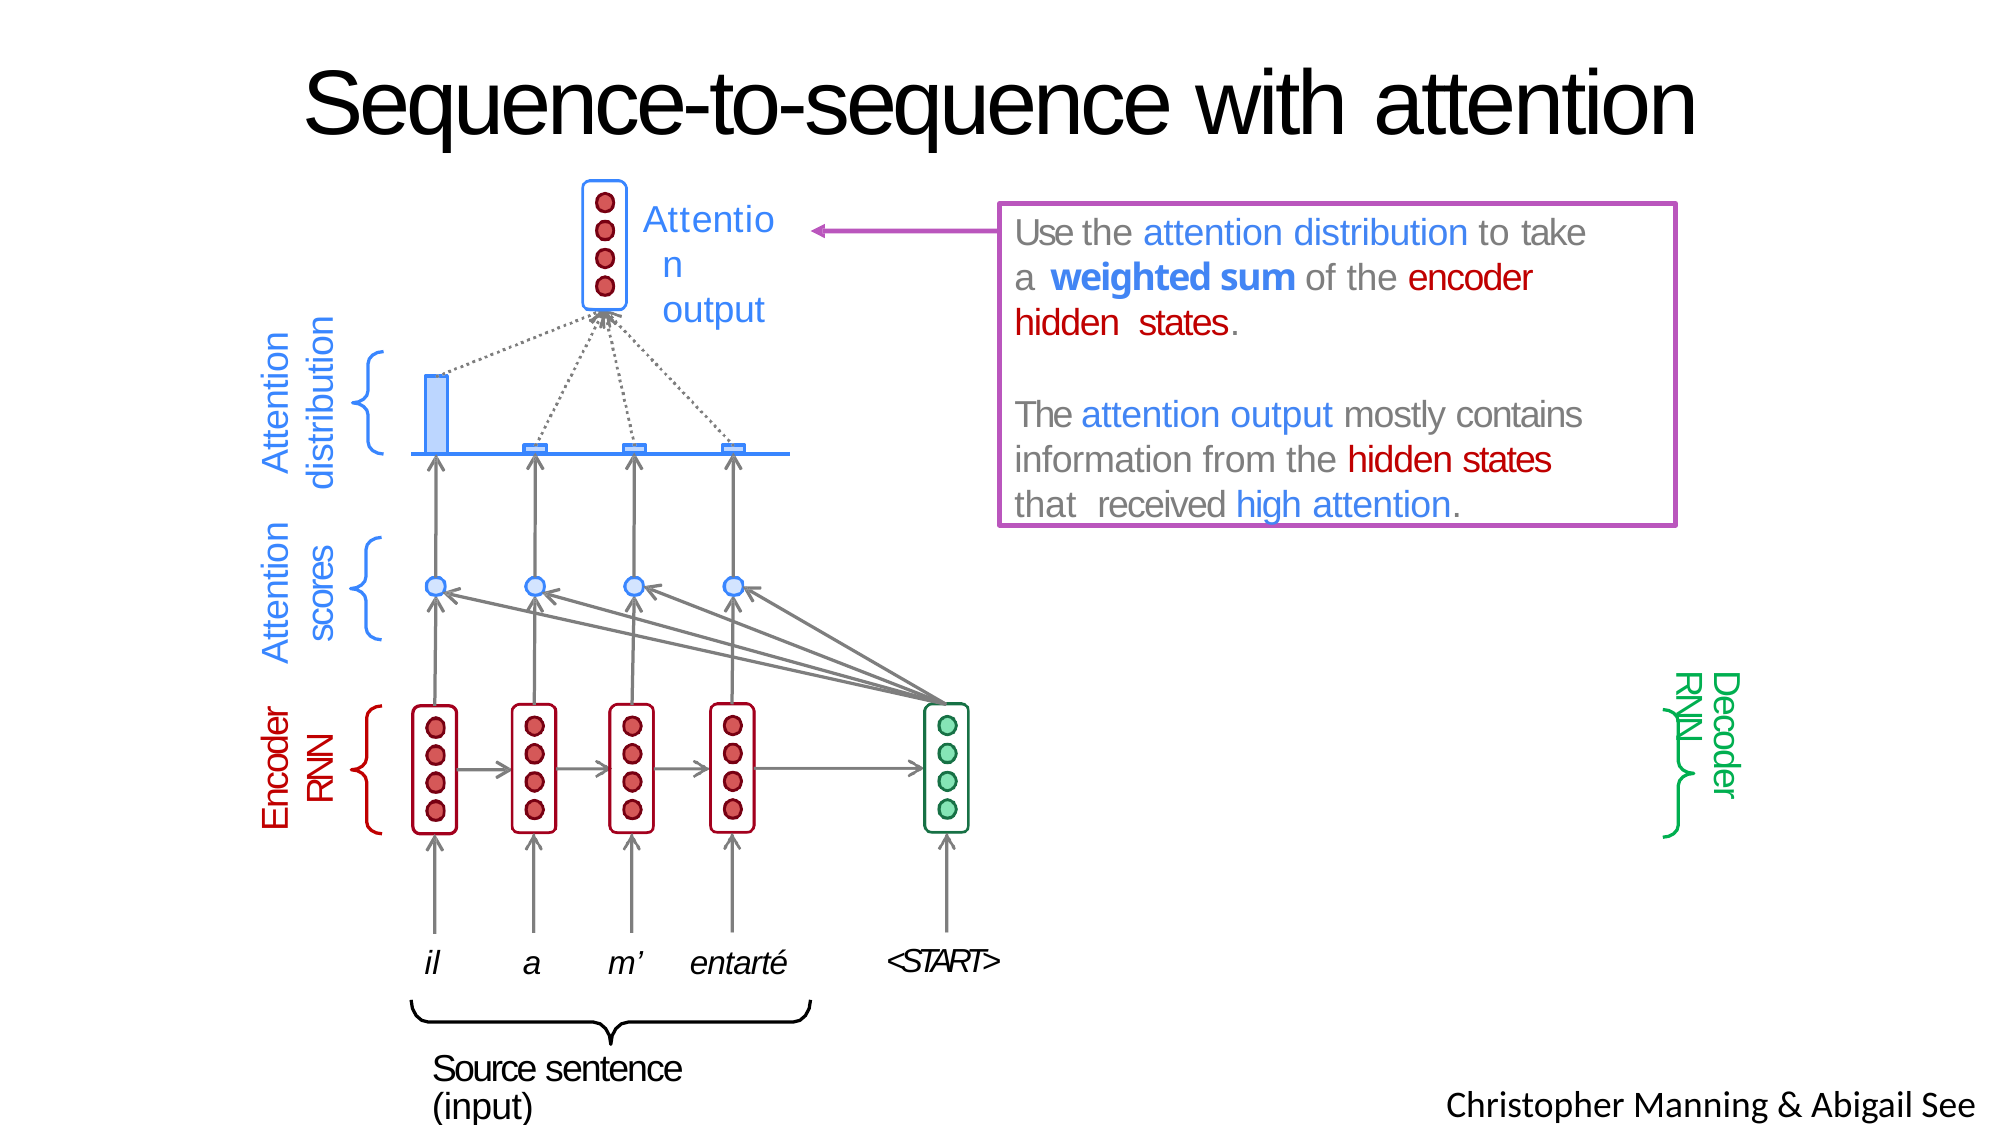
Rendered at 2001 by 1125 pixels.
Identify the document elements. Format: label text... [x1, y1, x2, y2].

text_box [643, 583, 940, 700]
text_box Decoder RNN [1706, 668, 1745, 879]
text_box [412, 705, 457, 834]
text_box [442, 587, 947, 706]
text_box [1662, 709, 1694, 838]
text_box [526, 597, 544, 613]
text_box Use the attention distribution to take a weighted sum of the encoder hidden states. The attention output mostly contains information from the hidden states that received high attention. [999, 203, 1676, 526]
text_box [350, 537, 382, 640]
text_box [722, 445, 745, 453]
text_box [722, 576, 745, 597]
text_box [810, 223, 1001, 239]
text_box [524, 447, 547, 453]
text_box [510, 702, 970, 933]
text_box il [422, 938, 443, 981]
text_box [630, 637, 635, 705]
text_box [730, 647, 735, 655]
text_box [456, 760, 510, 779]
text_box [426, 597, 445, 706]
text_box [425, 376, 448, 455]
text_box Attention output [640, 192, 789, 330]
text_box <START> [884, 937, 1003, 980]
text_box m’ entarté [605, 938, 789, 981]
text_box [723, 597, 743, 619]
text_box [524, 576, 546, 597]
text_box Source sentence (input) [429, 1051, 796, 1125]
text_box Attention scores [257, 519, 341, 668]
text_box [426, 454, 446, 578]
text_box [724, 452, 743, 578]
text_box [631, 620, 636, 633]
text_box [731, 623, 735, 643]
footer Christopher Manning & Abigail See [1424, 1095, 2000, 1125]
text_box [526, 452, 545, 578]
text_box [623, 447, 646, 453]
title Sequence-to-sequence with attention [268, 40, 1731, 231]
text_box [541, 587, 934, 699]
text_box [424, 576, 447, 597]
text_box [625, 452, 644, 578]
text_box [624, 597, 644, 616]
text_box Attention distribution [257, 312, 341, 494]
text_box [742, 586, 942, 700]
text_box Encoder RNN [257, 704, 341, 833]
text_box [532, 615, 537, 705]
text_box [623, 576, 645, 597]
text_box [435, 179, 735, 447]
text_box [352, 351, 384, 455]
text_box [730, 659, 735, 705]
text_box a [520, 938, 543, 981]
text_box [411, 999, 811, 1045]
text_box [425, 833, 444, 934]
text_box [351, 705, 383, 834]
